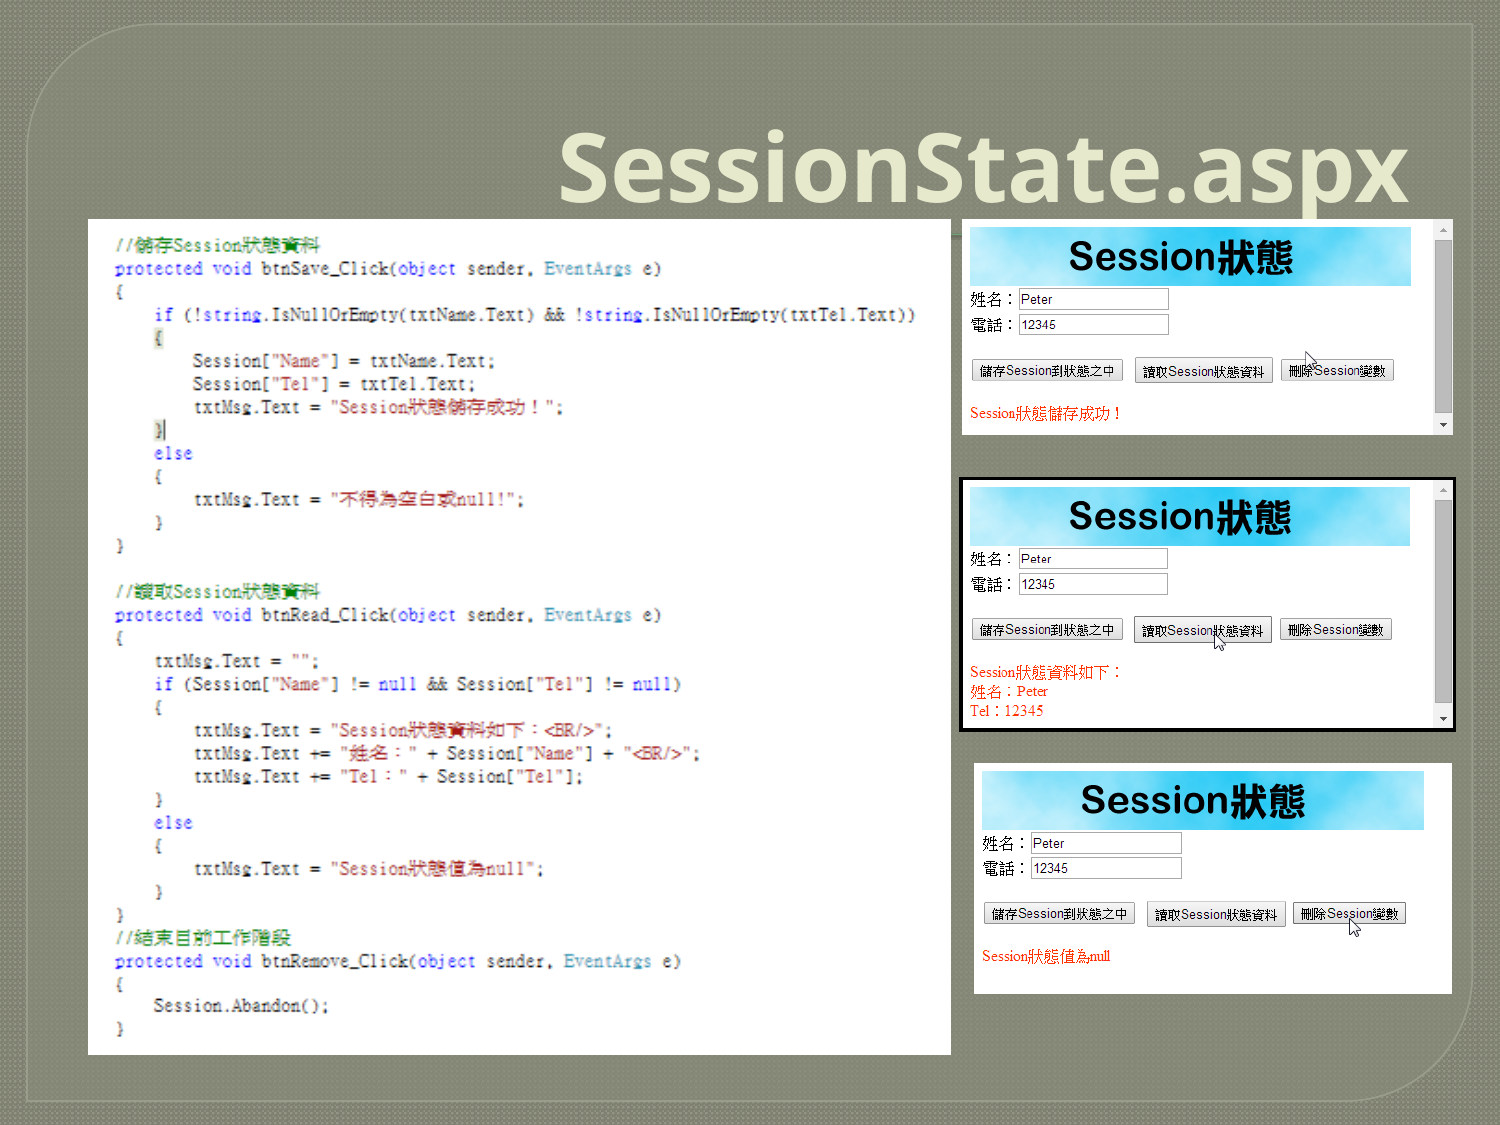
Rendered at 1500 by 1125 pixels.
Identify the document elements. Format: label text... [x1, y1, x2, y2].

picture [974, 763, 1452, 995]
picture [962, 219, 1453, 435]
picture [88, 219, 951, 1056]
picture [962, 479, 1453, 729]
title SessionState.aspx [75, 41, 1425, 230]
